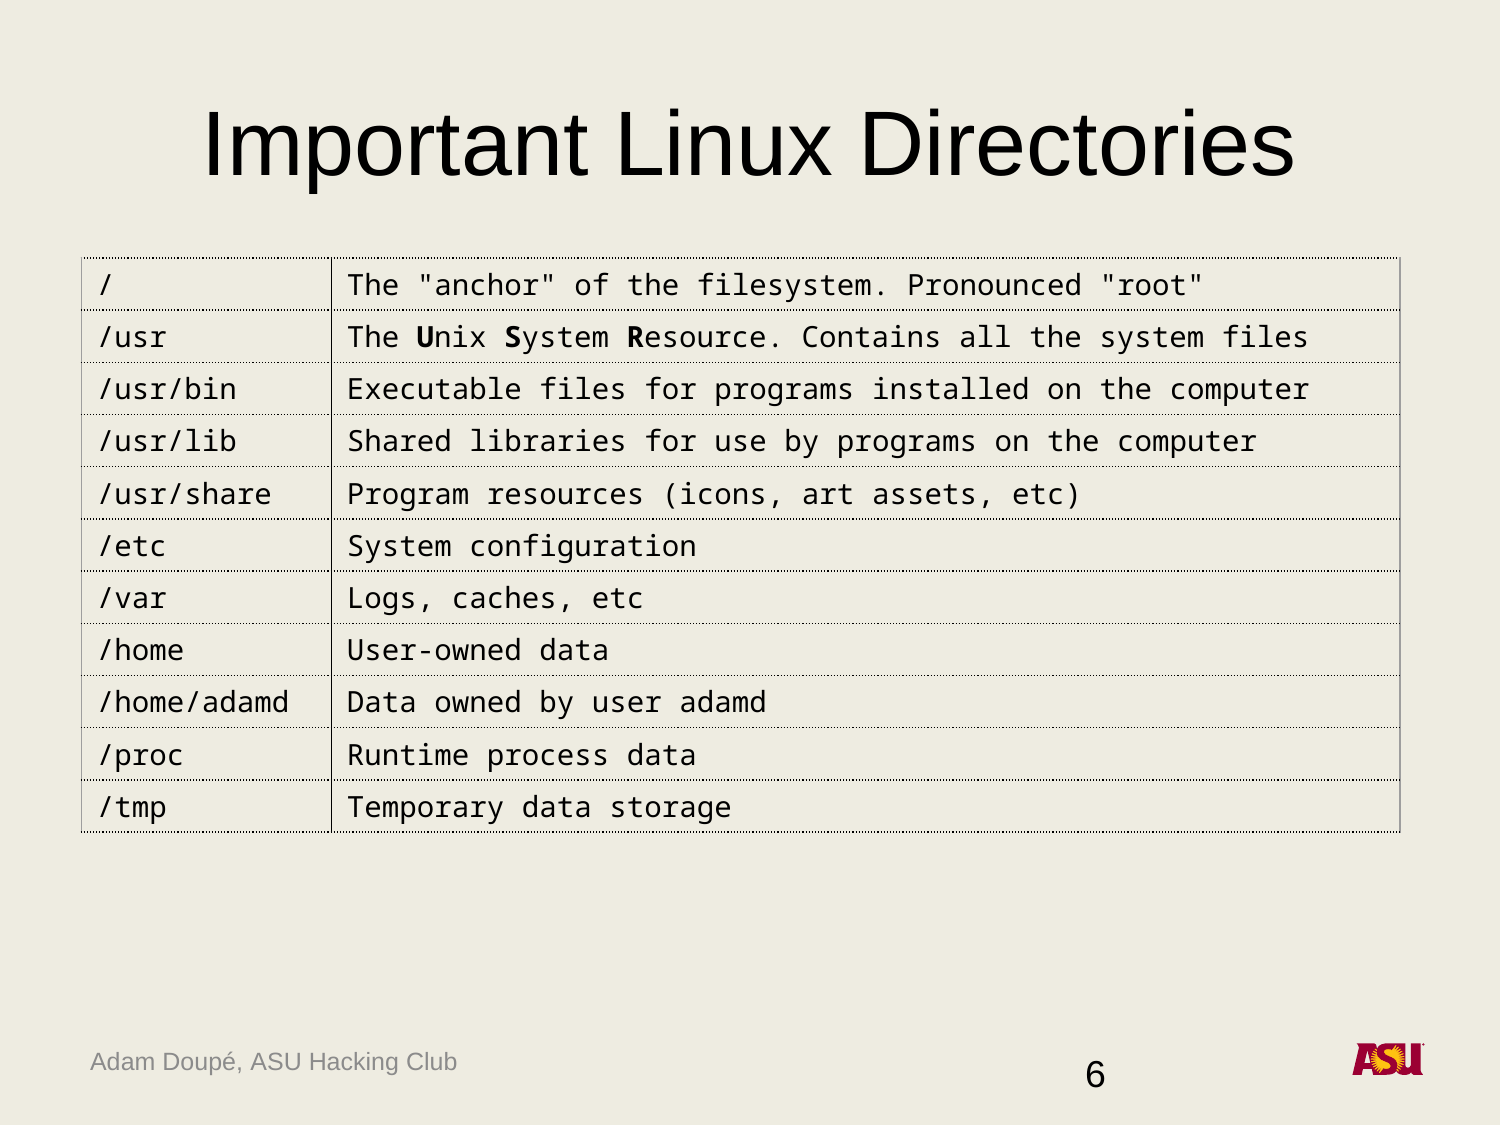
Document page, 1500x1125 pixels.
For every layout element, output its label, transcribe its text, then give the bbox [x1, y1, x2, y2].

table_header / [82, 258, 331, 310]
table_cell Runtime process data [332, 728, 1399, 780]
table_cell Executable files for programs installed on the computer [332, 362, 1399, 415]
title Important Linux Directories [75, 45, 1425, 233]
table_cell /usr [82, 310, 331, 362]
table_cell /etc [82, 519, 331, 571]
table_cell Data owned by user adamd [332, 676, 1399, 728]
table_cell User-owned data [332, 623, 1399, 676]
table_cell /home/adamd [82, 676, 331, 728]
table_cell Logs, caches, etc [332, 571, 1399, 623]
table_cell /tmp [82, 780, 331, 832]
table_cell /home [82, 623, 331, 676]
table_cell The Unix System Resource. Contains all the system files [332, 310, 1399, 362]
table_cell Program resources (icons, art assets, etc) [332, 467, 1399, 519]
table_cell /usr/share [82, 467, 331, 519]
table_cell System configuration [332, 519, 1399, 571]
table_cell /var [82, 571, 331, 623]
table_cell /proc [82, 728, 331, 780]
table_cell /usr/lib [82, 415, 331, 467]
table_cell Temporary data storage [332, 780, 1399, 832]
table_header The "anchor" of the filesystem. Pronounced "root" [332, 258, 1399, 310]
slide_number 6 [1070, 1042, 1421, 1103]
table_cell Shared libraries for use by programs on the computer [332, 415, 1399, 467]
table_cell /usr/bin [82, 362, 331, 415]
